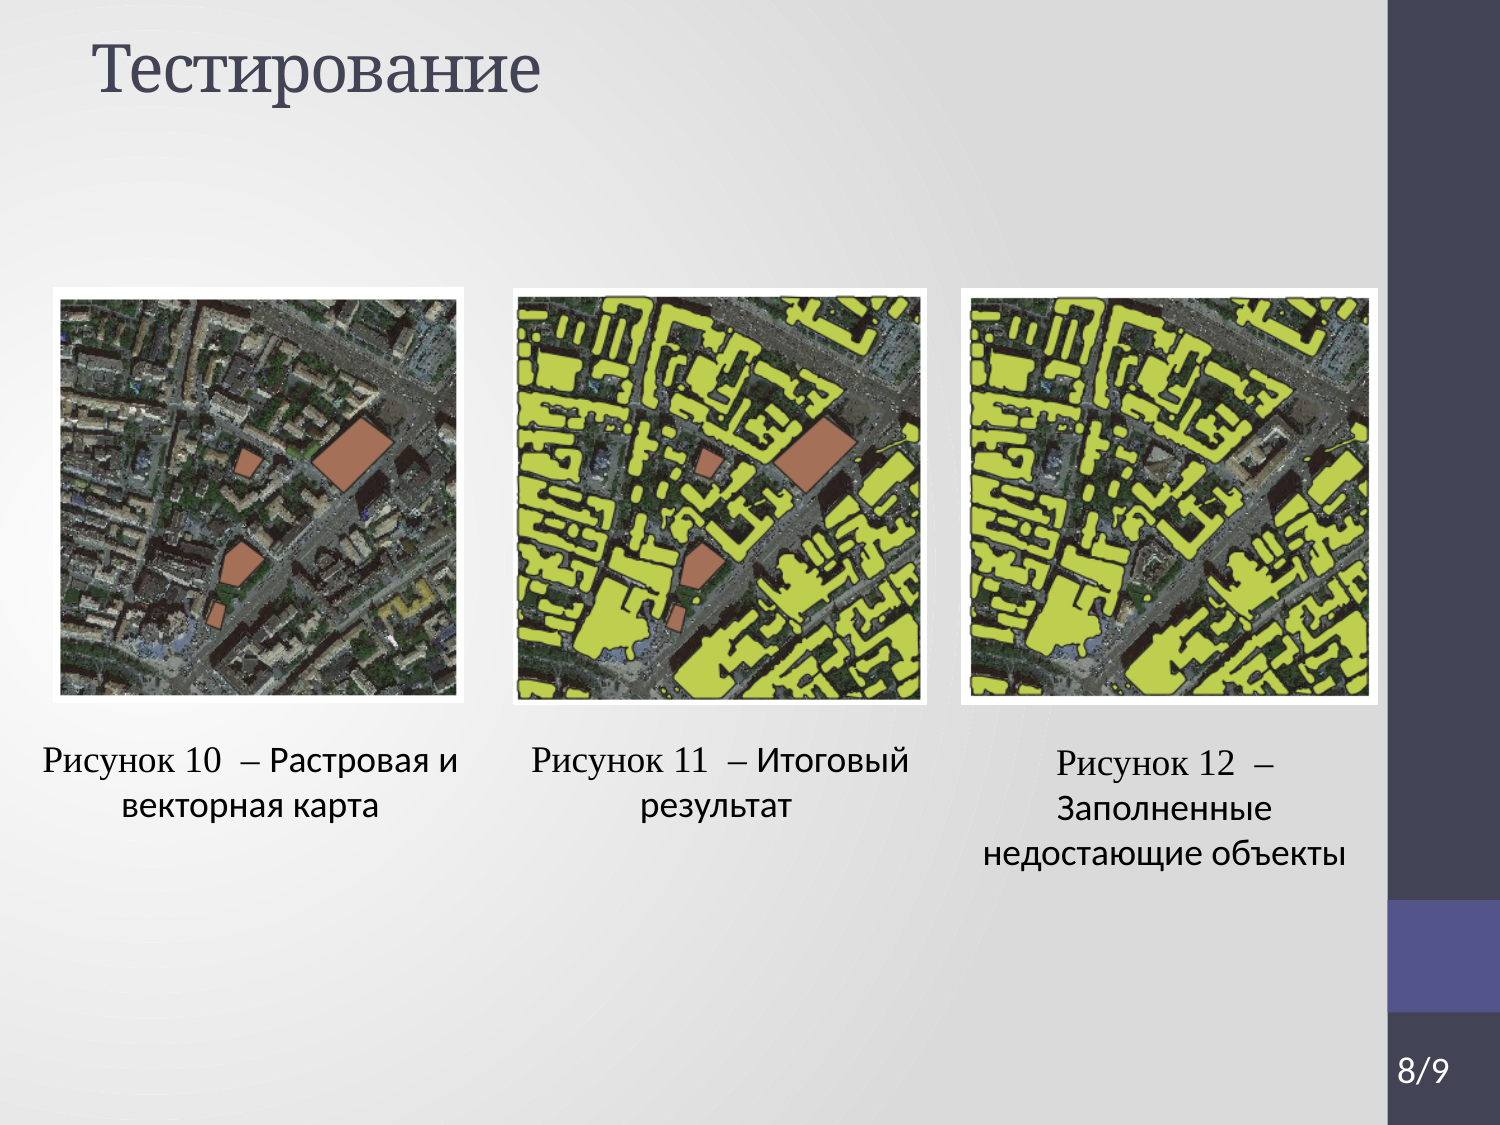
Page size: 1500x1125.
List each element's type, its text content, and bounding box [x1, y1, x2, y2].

title Тестирование [76, 0, 1327, 160]
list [52, 286, 465, 704]
picture [513, 288, 928, 706]
picture [961, 288, 1378, 706]
text_box 8/9 [1382, 1038, 1465, 1098]
text_box Рисунок 10 – Растровая и векторная карта [8, 727, 494, 833]
text_box Рисунок 11 – Итоговый результат [501, 727, 939, 833]
text_box Рисунок 12 – Заполненные недостающие объекты [947, 730, 1382, 881]
